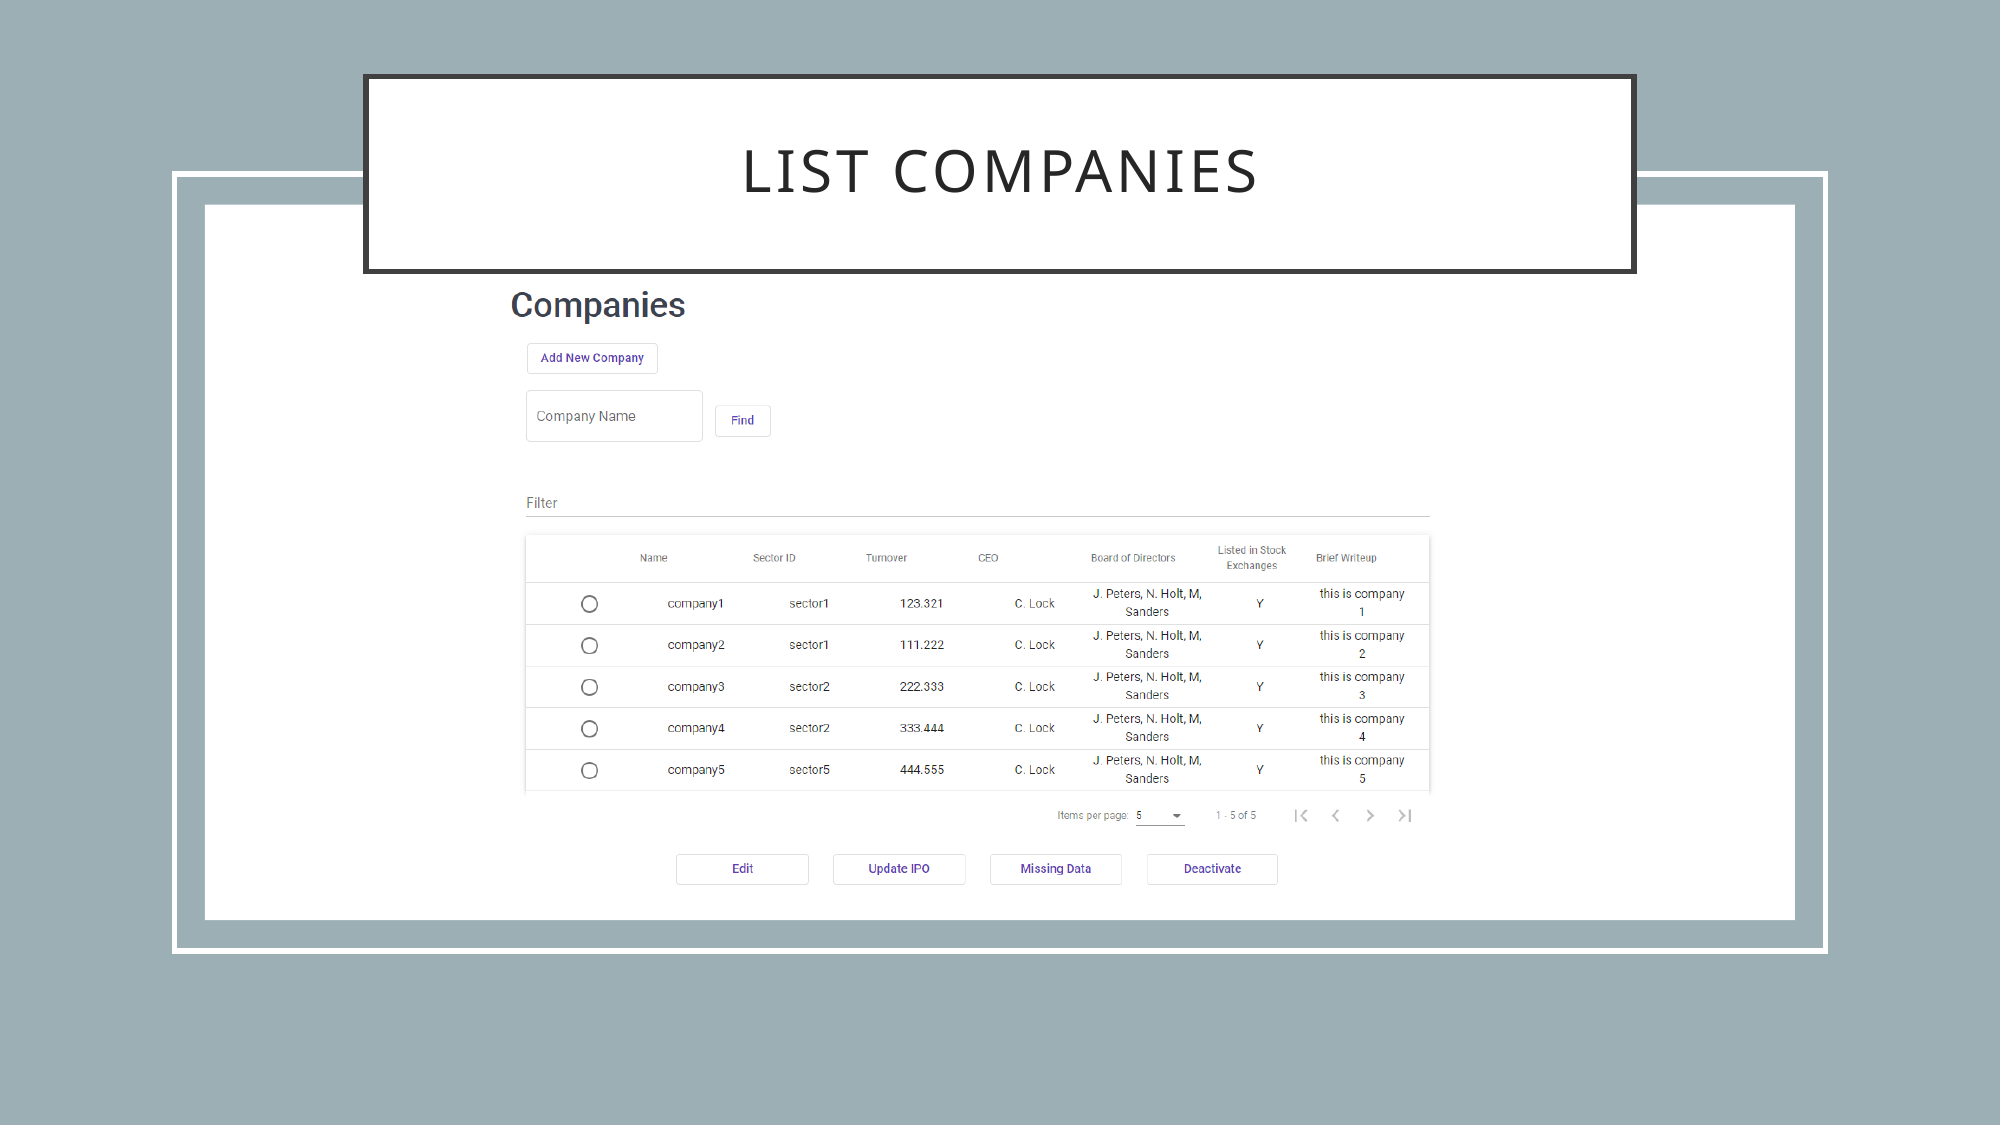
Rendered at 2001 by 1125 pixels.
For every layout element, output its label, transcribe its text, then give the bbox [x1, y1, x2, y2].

text_box [0, 0, 2000, 1125]
text_box List companies [366, 76, 1634, 272]
text_box [173, 173, 1827, 952]
picture [471, 275, 1529, 942]
